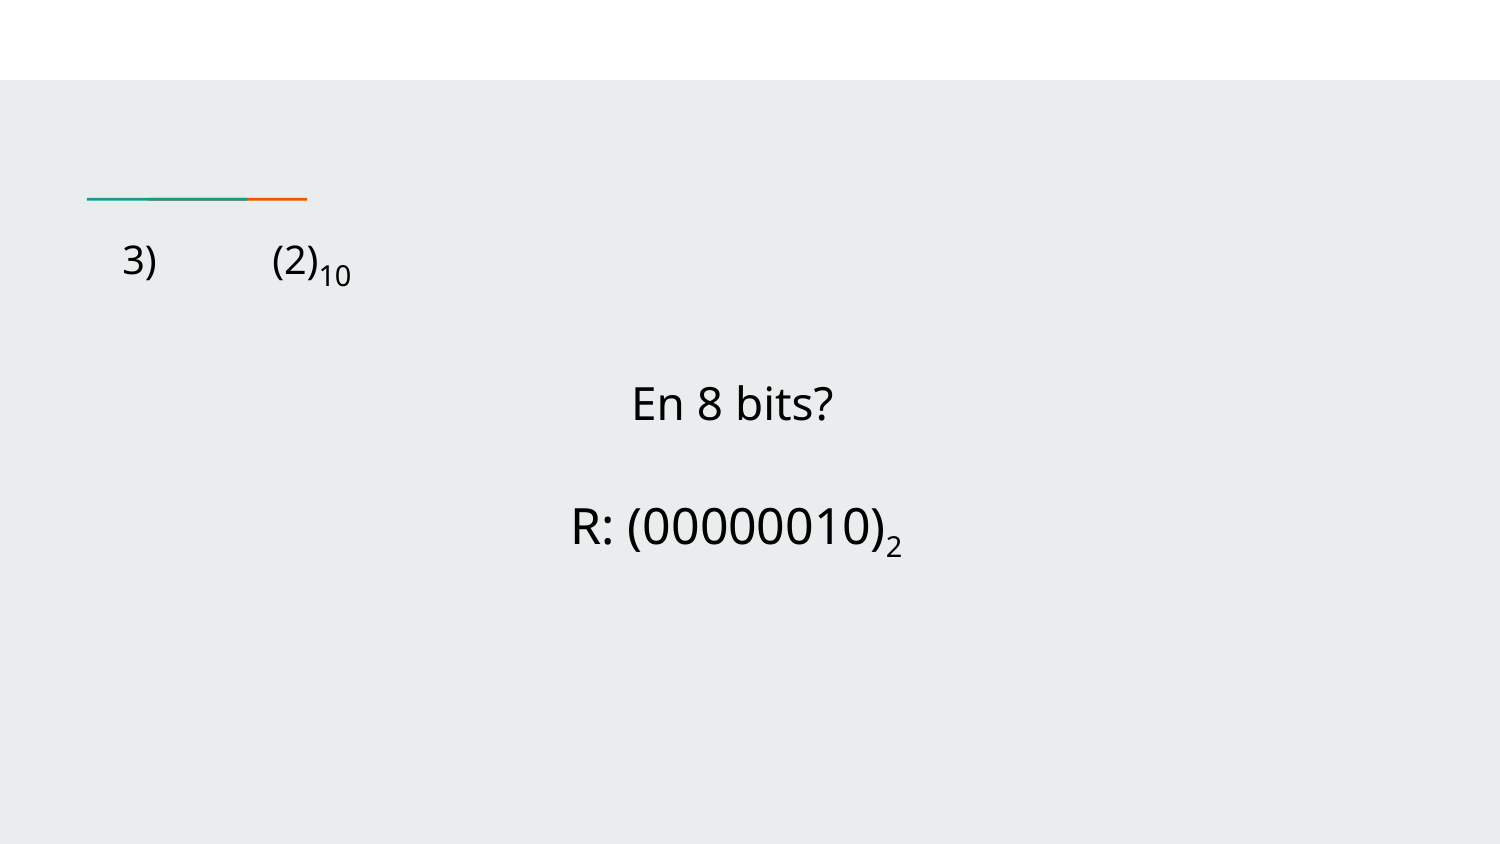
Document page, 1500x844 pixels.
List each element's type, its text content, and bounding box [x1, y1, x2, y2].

text_box R: (00000010)2 [555, 479, 945, 578]
text_box En 8 bits? [616, 359, 884, 445]
text_box 3) (2)10 [107, 209, 600, 308]
